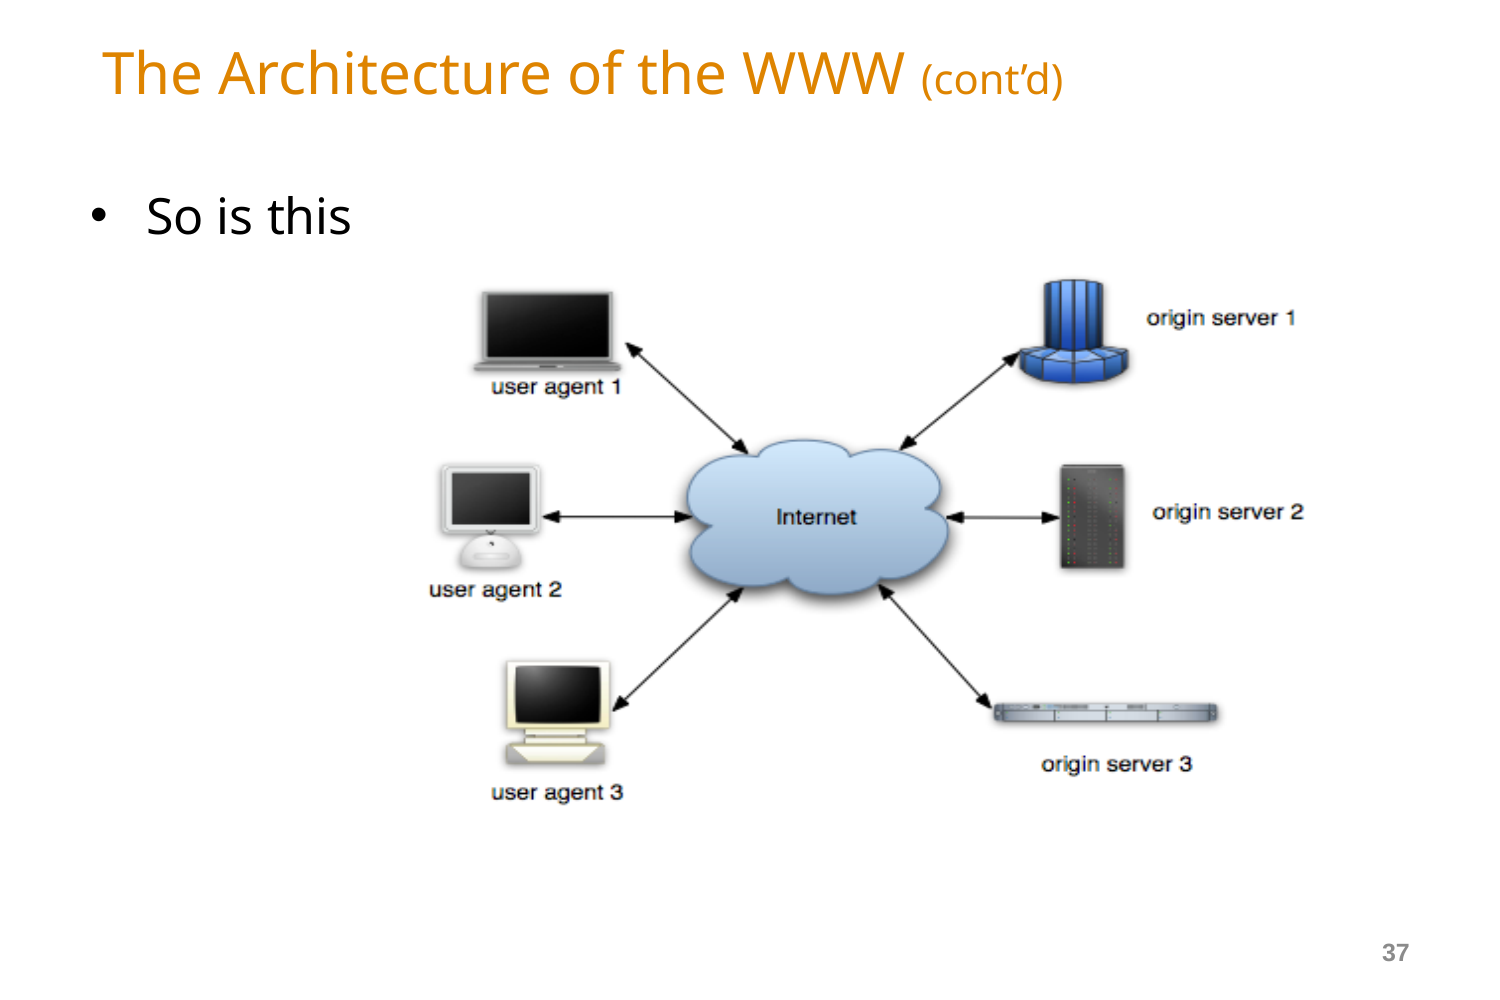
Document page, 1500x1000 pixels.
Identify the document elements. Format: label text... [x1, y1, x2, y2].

picture [399, 255, 1338, 824]
slide_number 37 [1074, 926, 1425, 981]
list So is this [75, 176, 1425, 845]
title The Architecture of the WWW (cont’d) [86, 37, 1437, 105]
